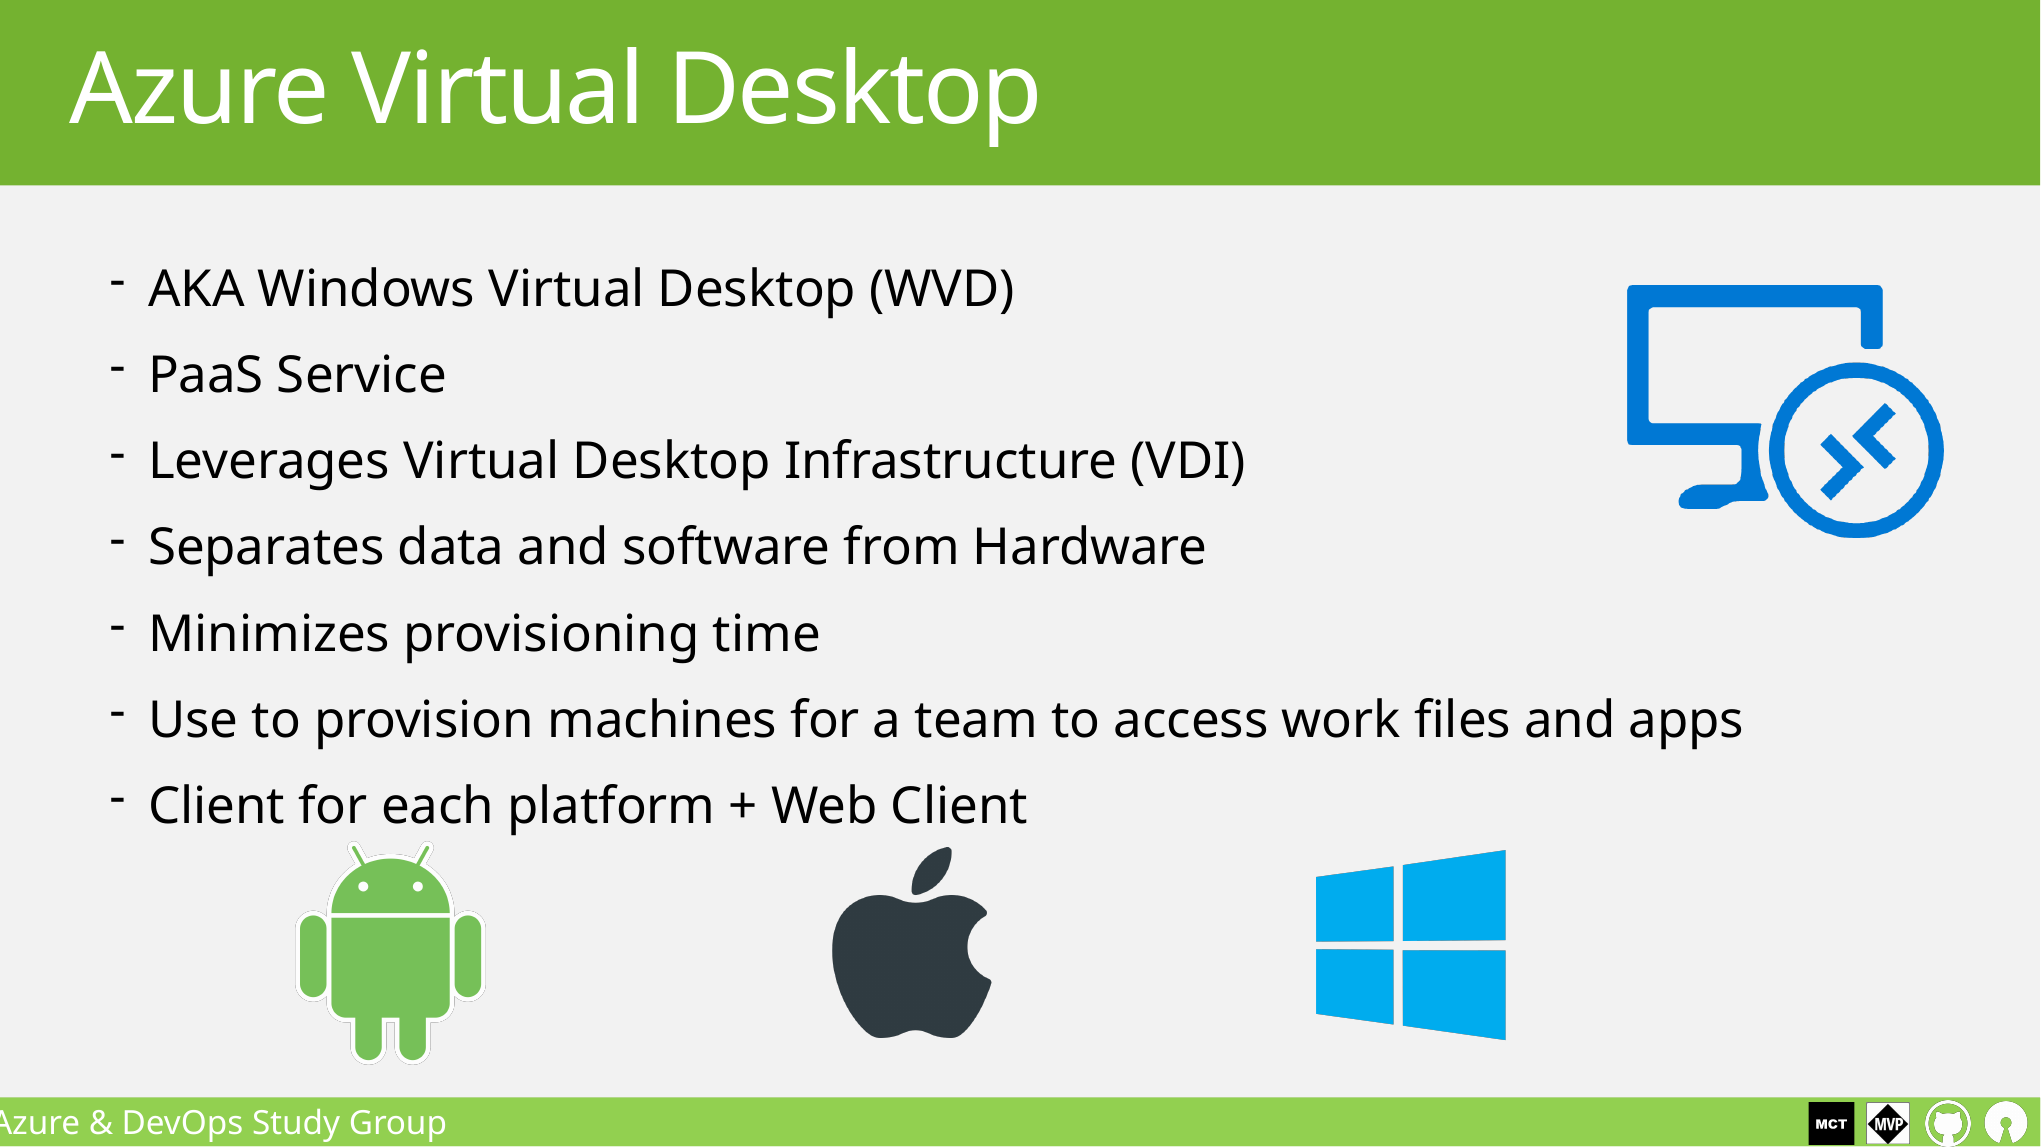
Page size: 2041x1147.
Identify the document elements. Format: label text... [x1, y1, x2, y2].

picture [1544, 285, 2025, 538]
text_box Azure Virtual Desktop [69, 23, 1753, 144]
picture [294, 840, 486, 1065]
picture [1866, 1102, 1910, 1144]
picture [816, 846, 1007, 1038]
picture [1982, 1098, 2030, 1146]
text_box AKA Windows Virtual Desktop (WVD) PaaS Service Leverages Virtual Desktop Infrastructure (VDI) Separates data and software from Hardware Minimizes provisioning time Use to provision machines for a team to access work files and apps Client for each platform + Web Client [95, 247, 1796, 1061]
picture [1925, 1100, 1971, 1147]
picture [1315, 850, 1507, 1041]
